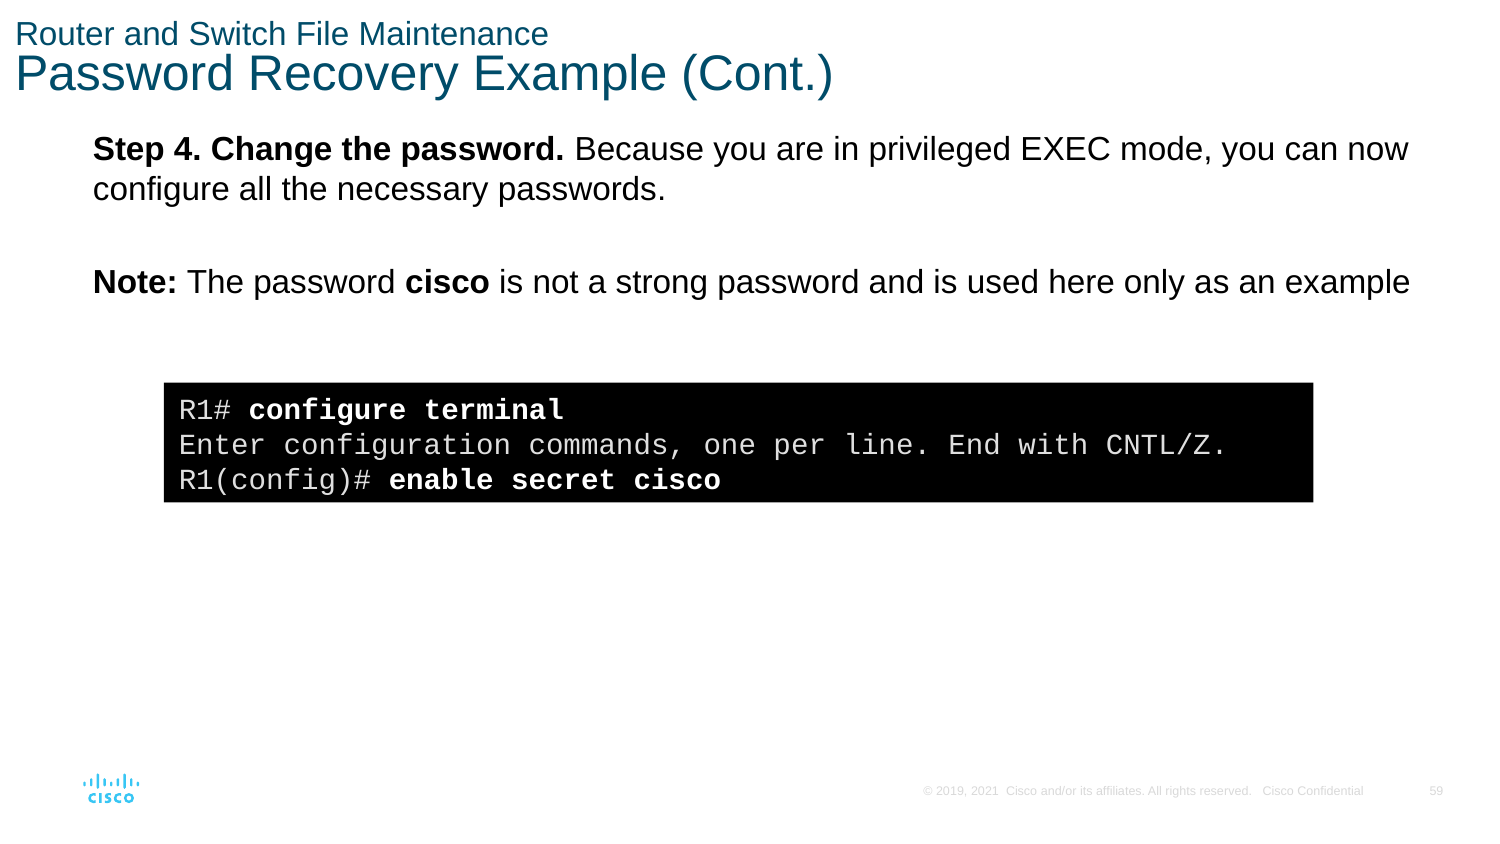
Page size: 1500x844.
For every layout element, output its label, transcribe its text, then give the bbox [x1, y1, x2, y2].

list Step 4. Change the password. Because you are in privileged EXEC mode, you can now configure all the necessary passwords. Note: The password cisco is not a strong password and is used here only as an example [77, 120, 1437, 327]
title Router and Switch File Maintenance Password Recovery Example (Cont.) [0, 0, 1369, 121]
text_box R1# configure terminal Enter configuration commands, one per line. End with CNTL/Z. R1(config)# enable secret cisco [163, 382, 1314, 503]
